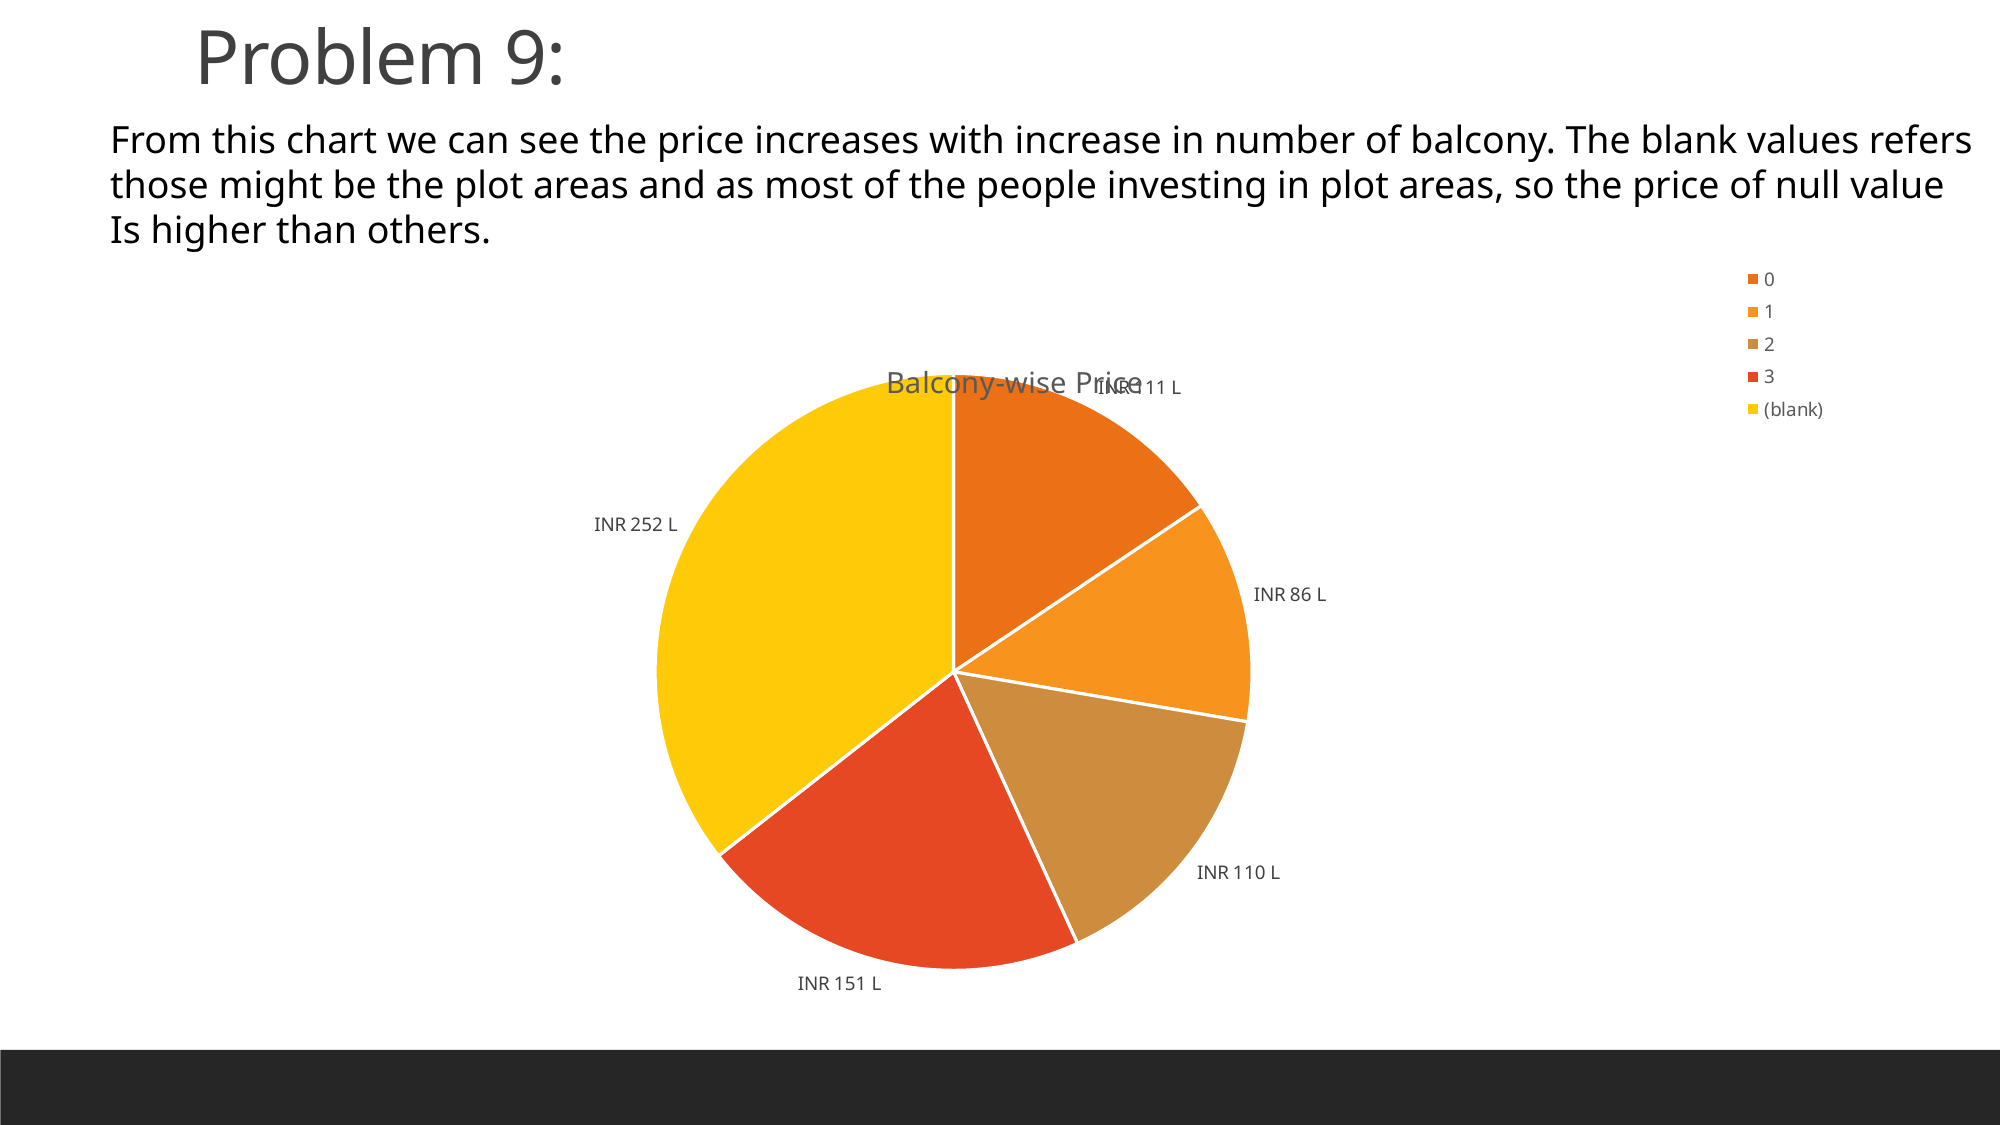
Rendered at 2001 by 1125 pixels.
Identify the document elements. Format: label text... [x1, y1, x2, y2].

text_box Problem 9: [179, 12, 1830, 108]
text_box From this chart we can see the price increases with increase in number of balcony. The blank values refers those might be the plot areas and as most of the people investing in plot areas, so the price of null value Is higher than others. [95, 108, 2000, 259]
chart [179, 259, 1831, 1018]
